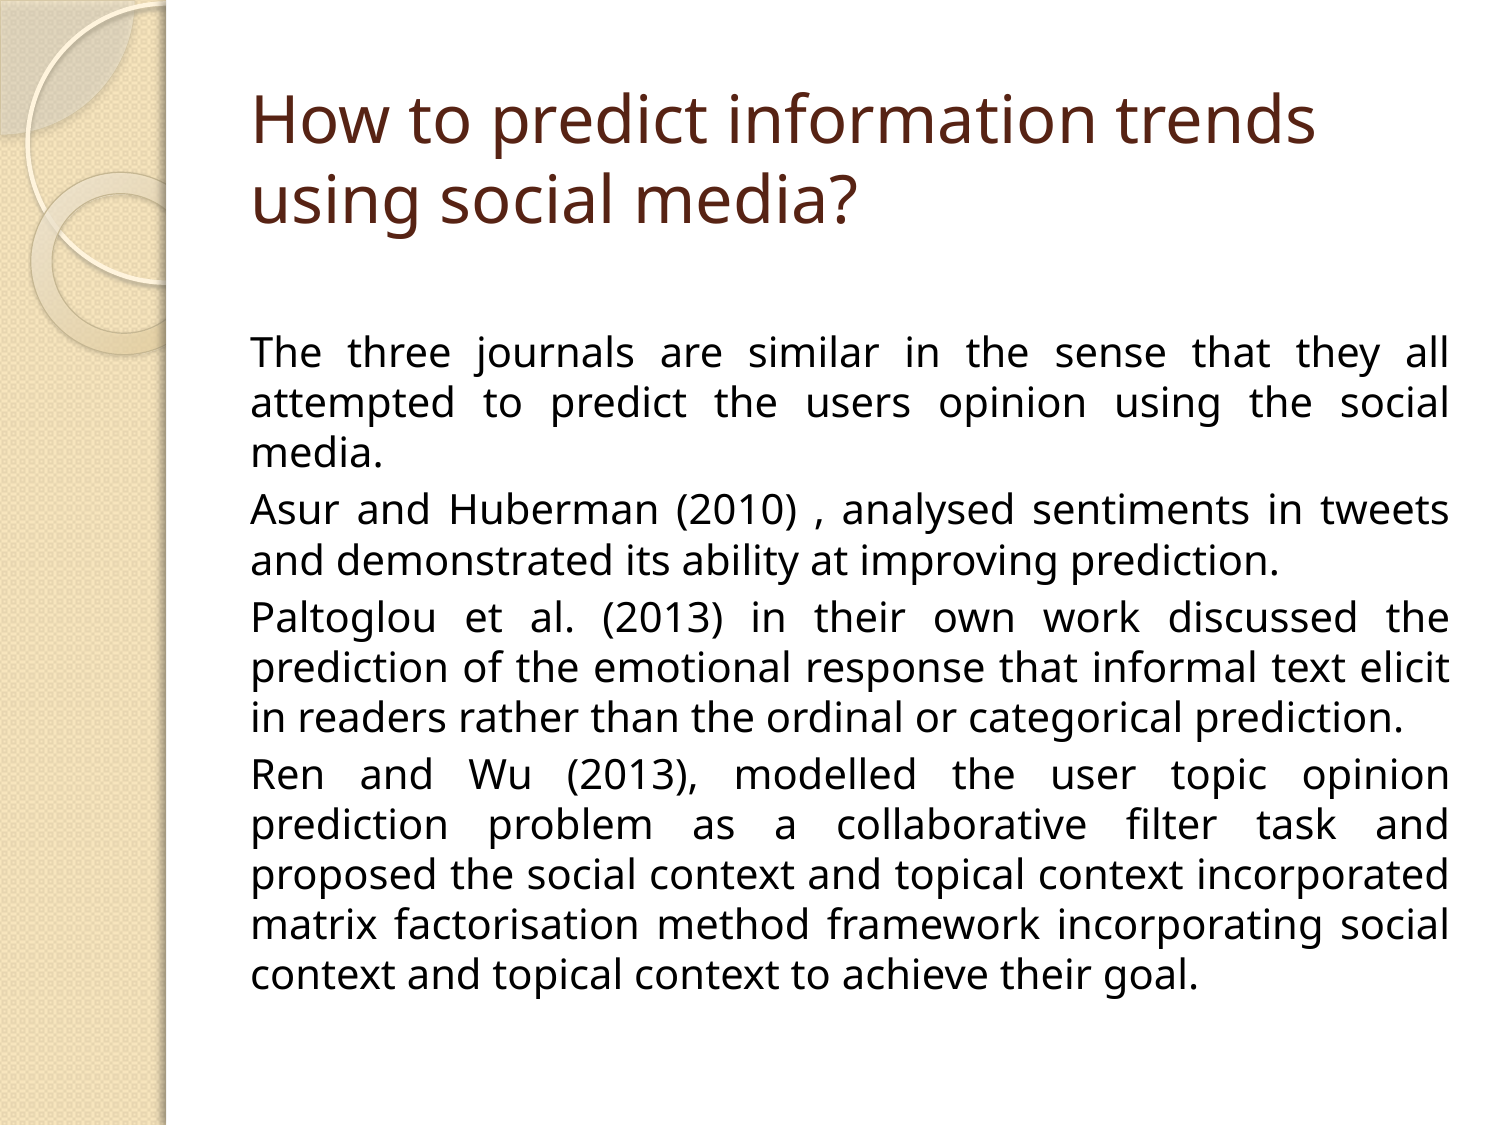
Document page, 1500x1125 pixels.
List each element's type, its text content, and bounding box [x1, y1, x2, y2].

list The three journals are similar in the sense that they all attempted to predict the users opinion using the social media. Asur and Huberman (2010) , analysed sentiments in tweets and demonstrated its ability at improving prediction. Paltoglou et al. (2013) in their own work discussed the prediction of the emotional response that informal text elicit in readers rather than the ordinal or categorical prediction. Ren and Wu (2013), modelled the user topic opinion prediction problem as a collaborative filter task and proposed the social context and topical context incorporated matrix factorisation method framework incorporating social context and topical context to achieve their goal. [235, 318, 1466, 1106]
title How to predict information trends using social media? [235, 103, 1466, 291]
